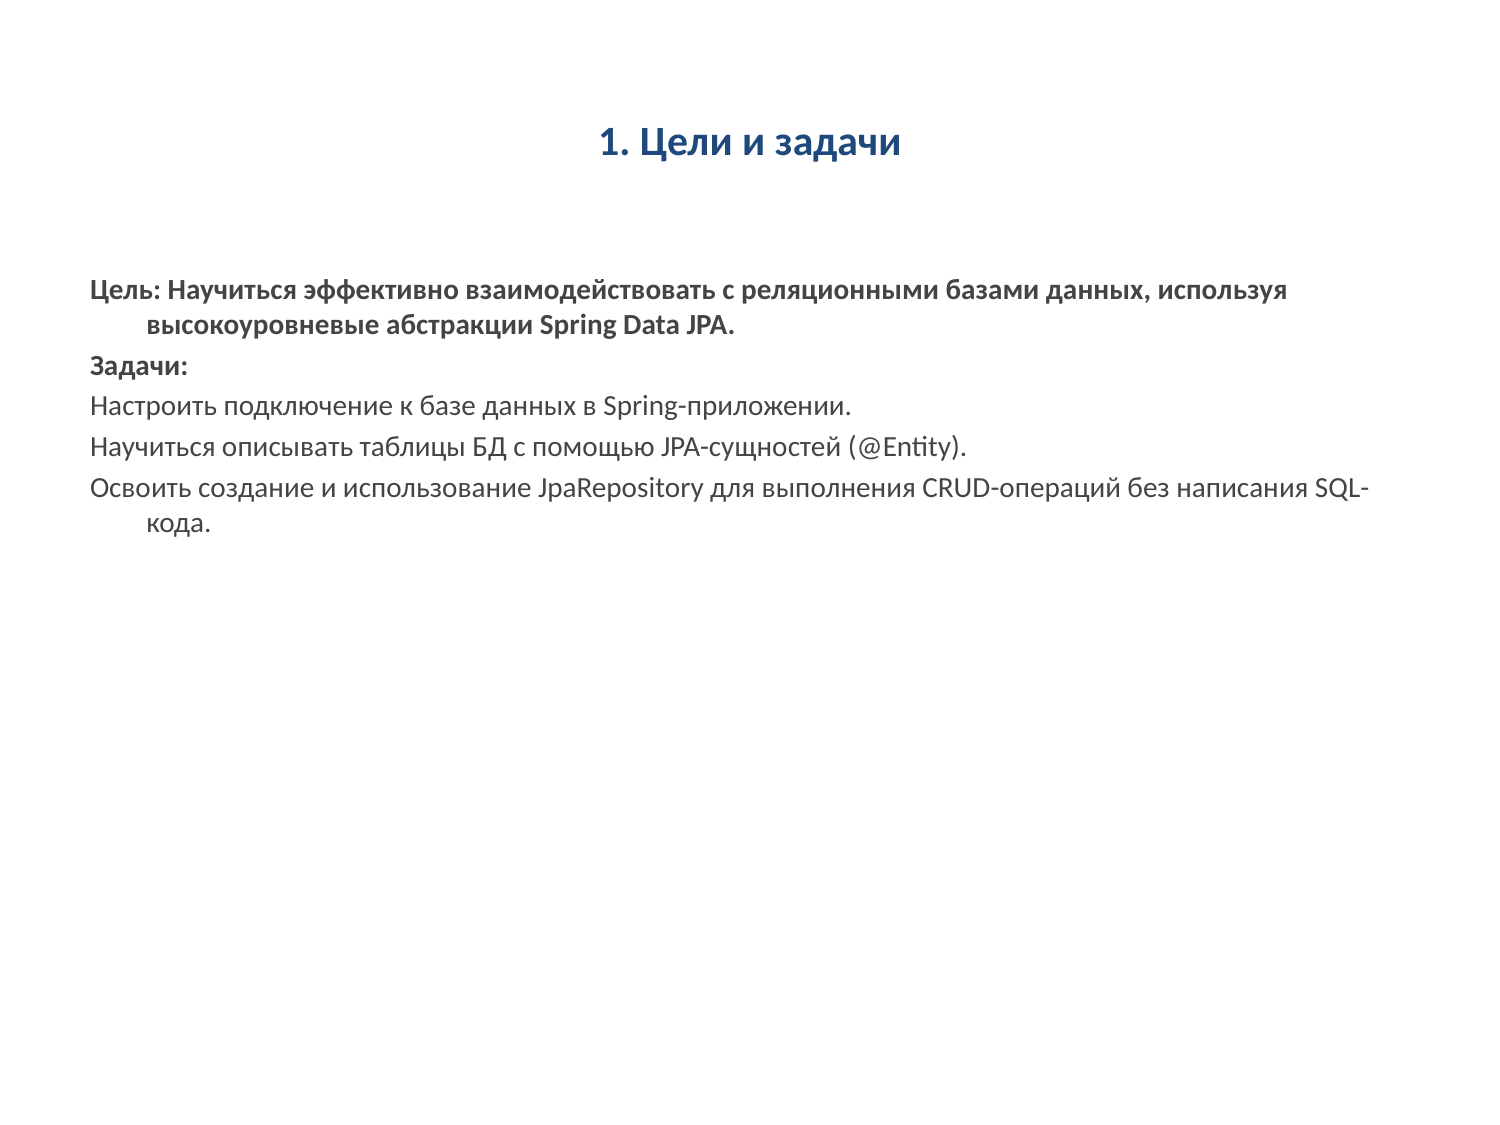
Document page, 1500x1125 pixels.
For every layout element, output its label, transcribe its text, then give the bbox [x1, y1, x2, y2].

title 1. Цели и задачи [75, 45, 1425, 233]
list Цель: Научиться эффективно взаимодействовать с реляционными базами данных, используя высокоуровневые абстракции Spring Data JPA. Задачи: Настроить подключение к базе данных в Spring-приложении. Научиться описывать таблицы БД с помощью JPA-сущностей (@Entity). Освоить создание и использование JpaRepository для выполнения CRUD-операций без написания SQL-кода. [75, 262, 1425, 1005]
